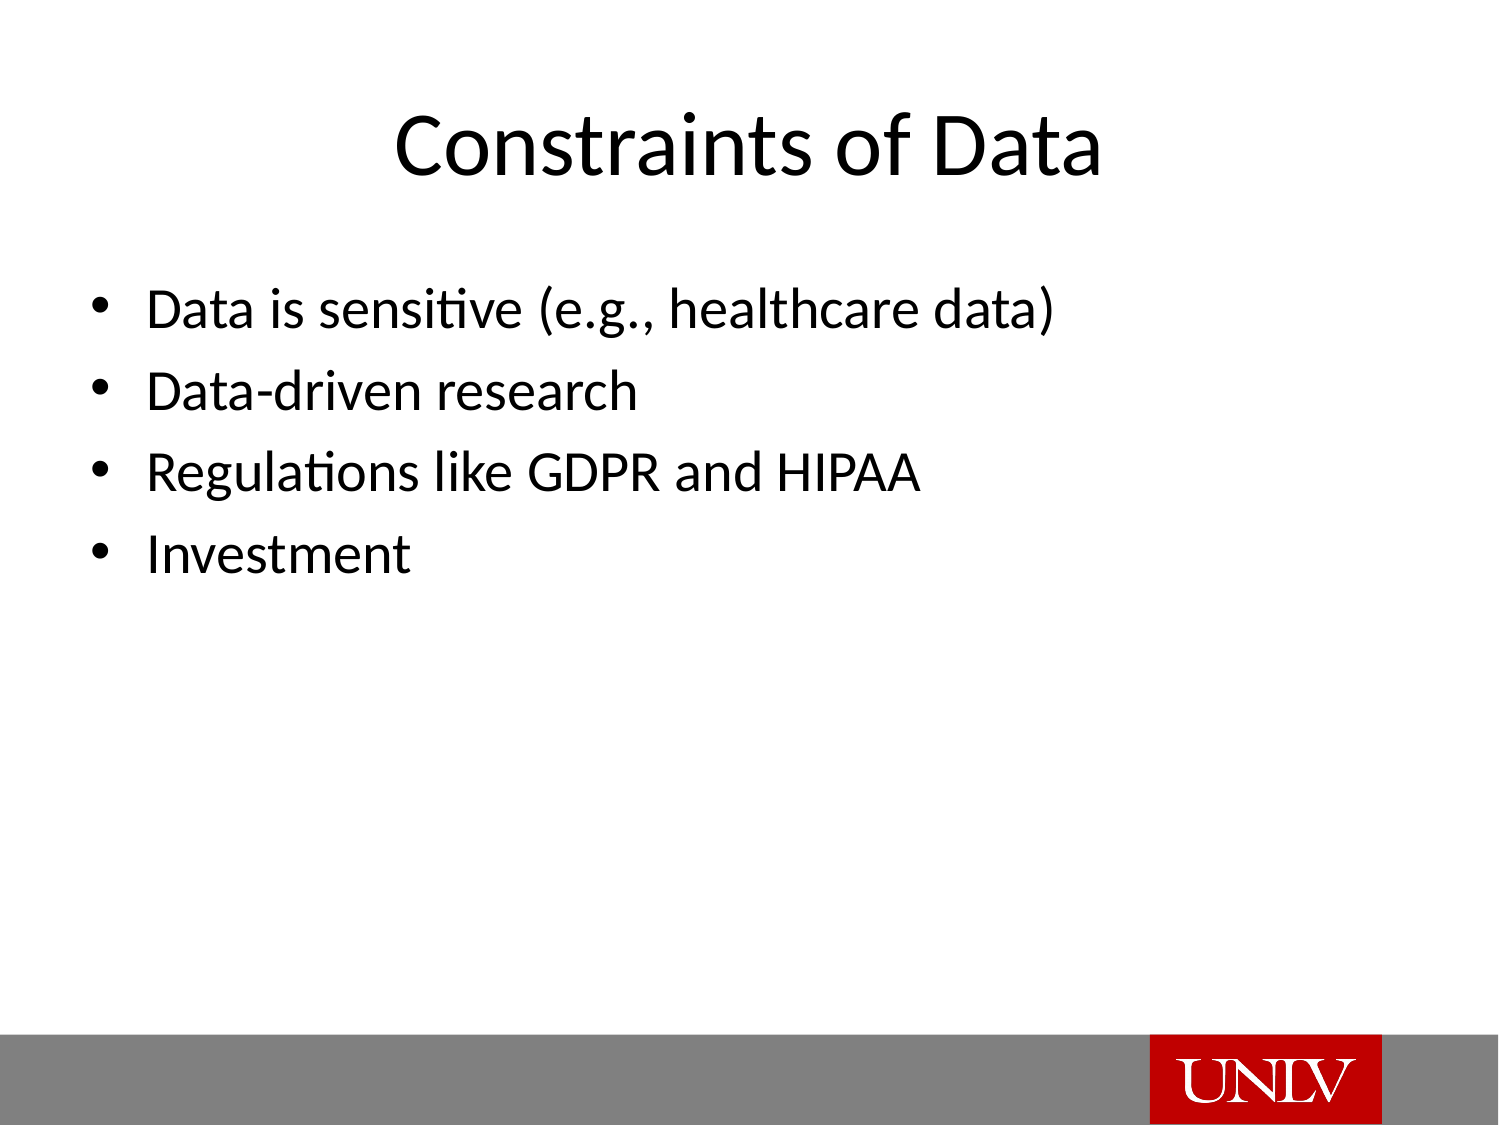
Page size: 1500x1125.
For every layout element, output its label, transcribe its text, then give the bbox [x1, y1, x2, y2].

list Data is sensitive (e.g., healthcare data) Data-driven research Regulations like GDPR and HIPAA Investment [75, 262, 1425, 1005]
text_box [0, 1032, 1151, 1125]
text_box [1149, 1034, 1383, 1125]
title Constraints of Data [75, 45, 1425, 233]
text_box [1380, 1032, 1500, 1125]
